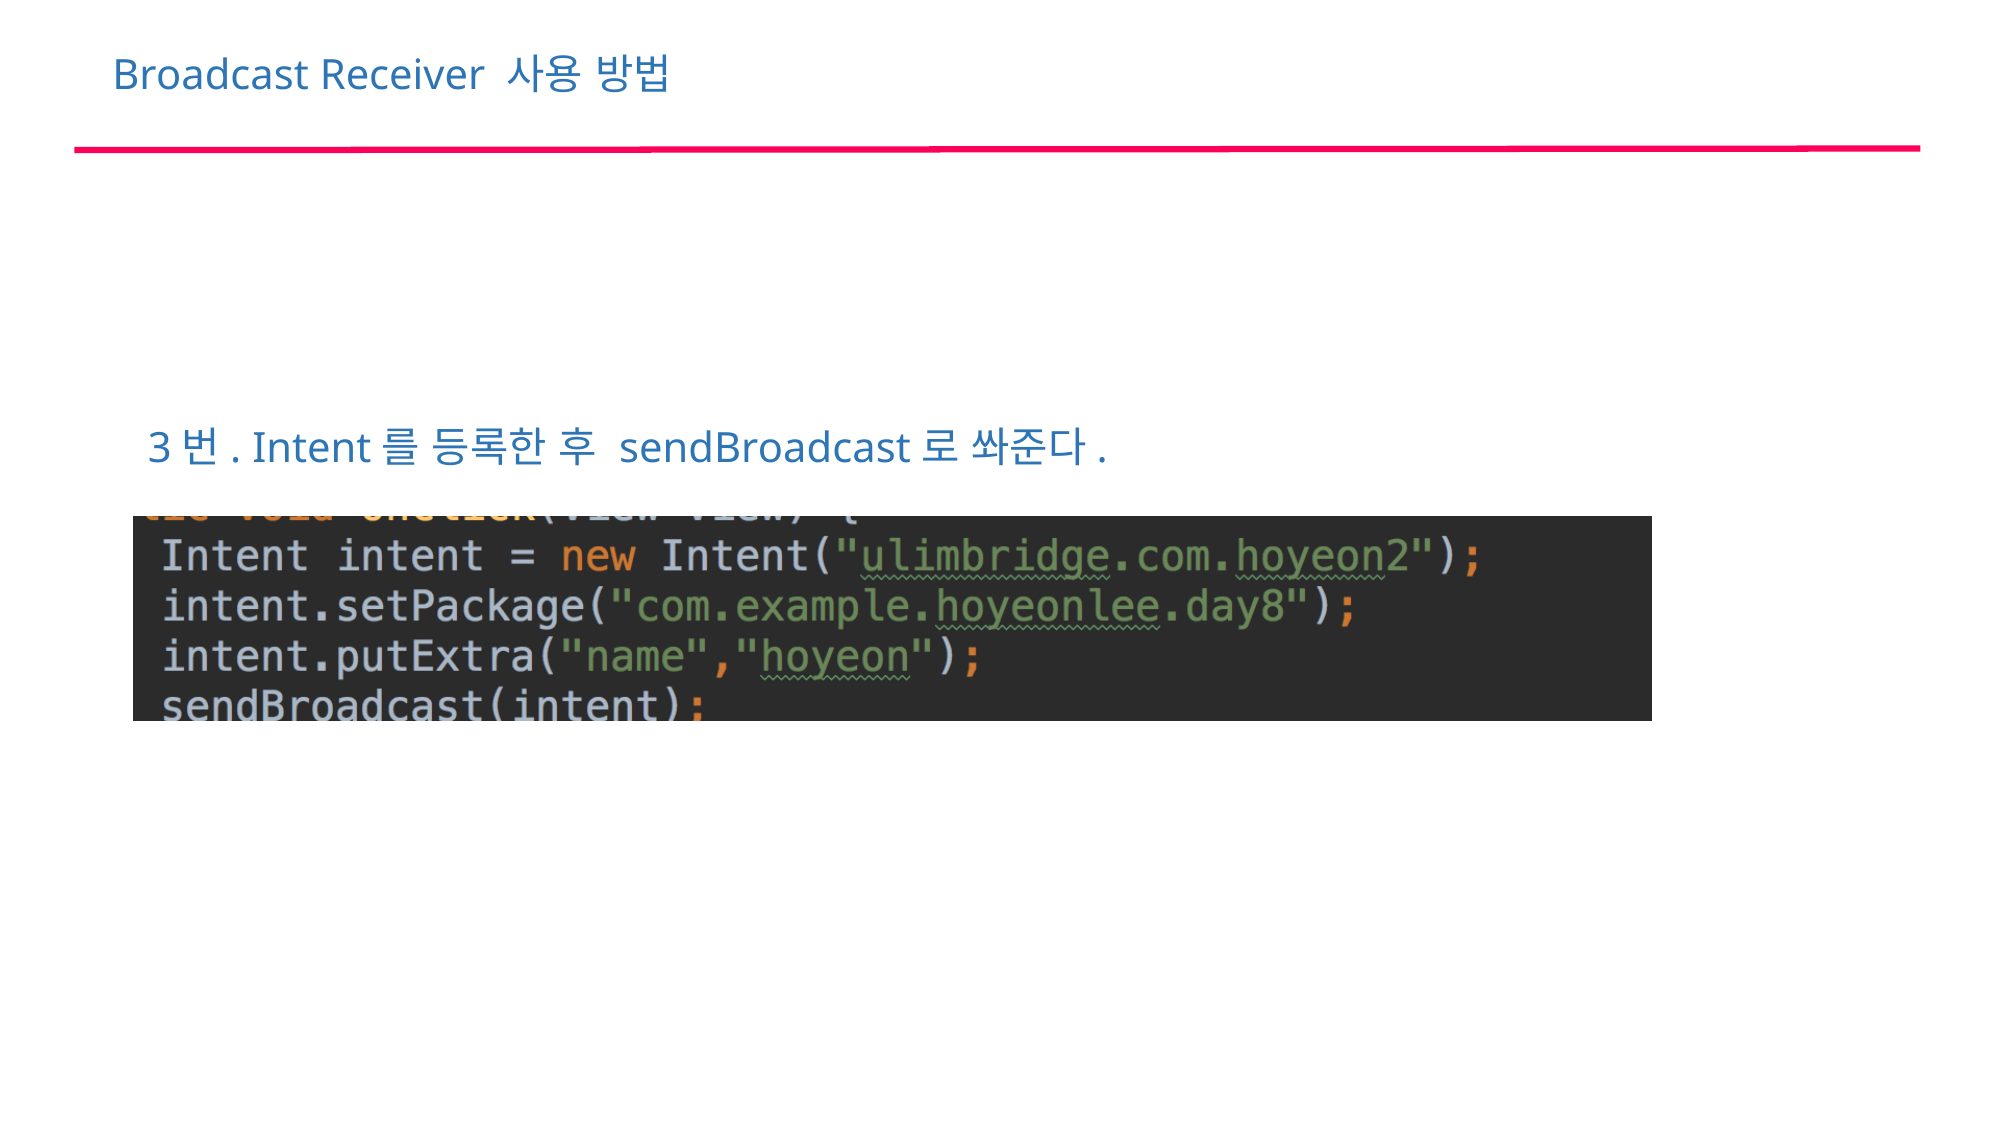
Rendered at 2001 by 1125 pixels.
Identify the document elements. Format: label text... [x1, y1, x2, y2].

text_box 3번. Intent를 등록한 후 sendBroadcast로 쏴준다. [133, 413, 1479, 479]
picture [133, 516, 1652, 721]
text_box Broadcast Receiver 사용 방법 [97, 40, 1444, 105]
text_box [77, 0, 1923, 151]
